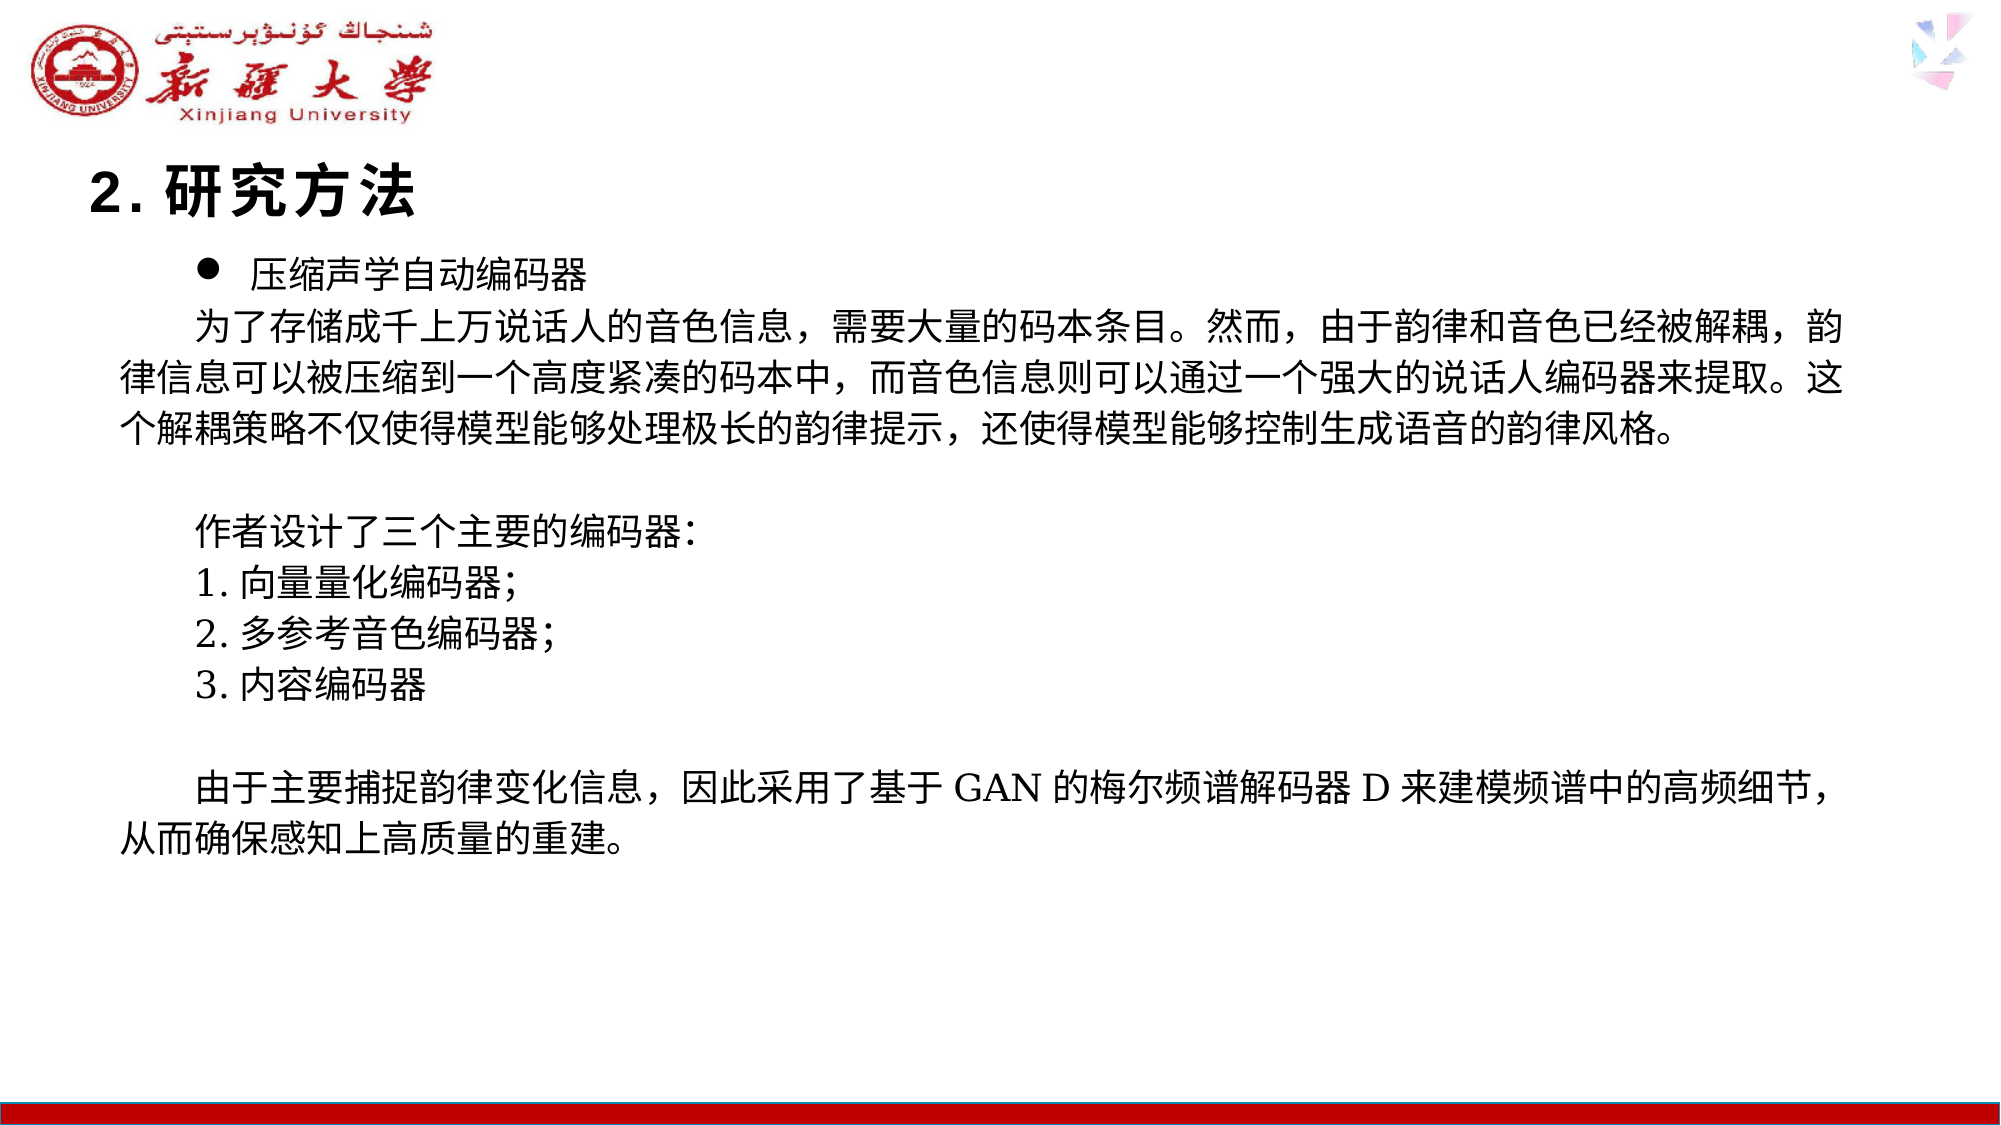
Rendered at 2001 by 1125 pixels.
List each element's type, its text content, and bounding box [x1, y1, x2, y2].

picture [1881, 0, 2000, 101]
text_box 2.研究方法 [74, 130, 1875, 247]
text_box [0, 1102, 2000, 1125]
picture [0, 0, 482, 143]
